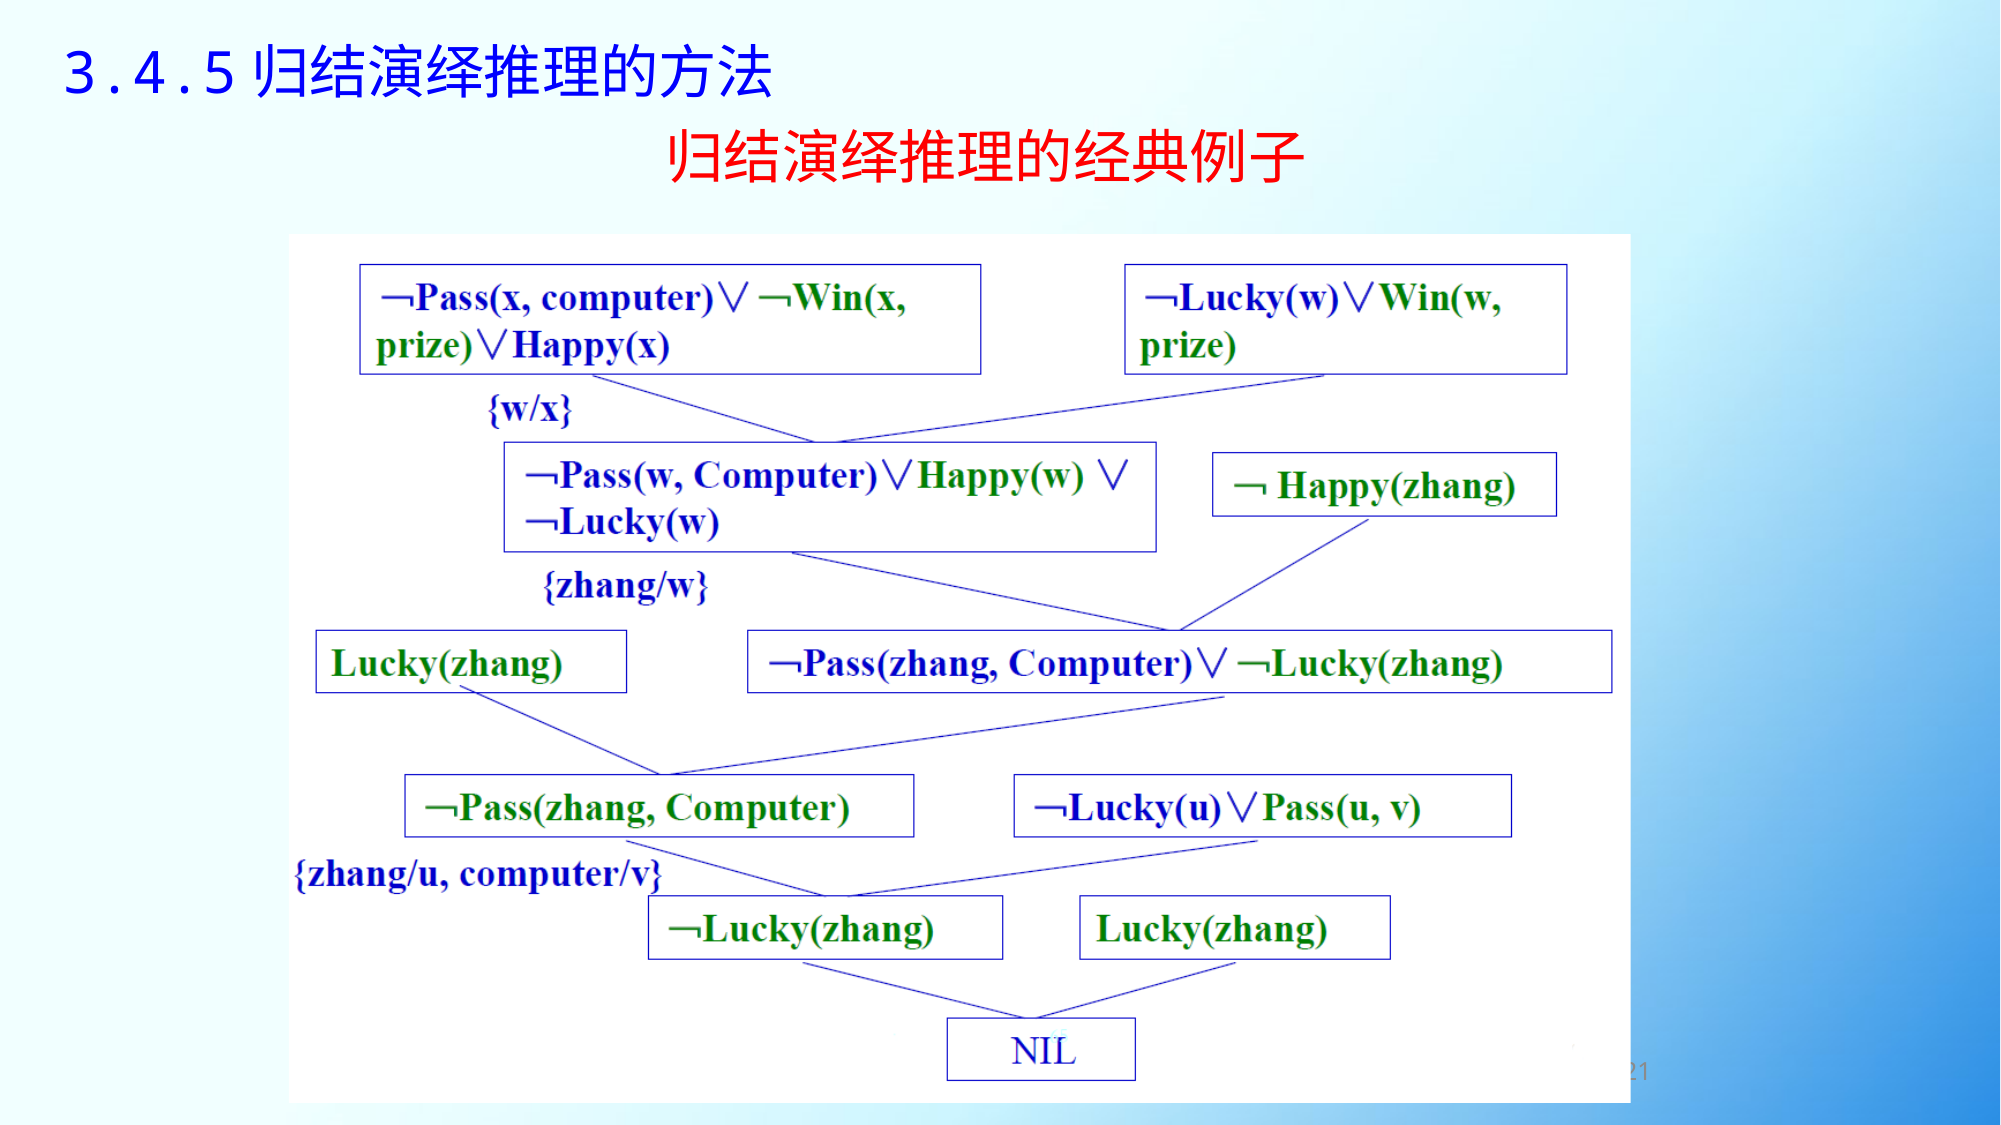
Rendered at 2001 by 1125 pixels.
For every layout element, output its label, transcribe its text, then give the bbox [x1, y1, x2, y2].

text_box 归结演绎推理的经典例子 [29, 112, 1949, 198]
picture [0, 0, 2001, 1125]
slide_number 21 [1631, 1042, 1863, 1103]
title 3.4.5归结演绎推理的方法 [47, 21, 1398, 112]
